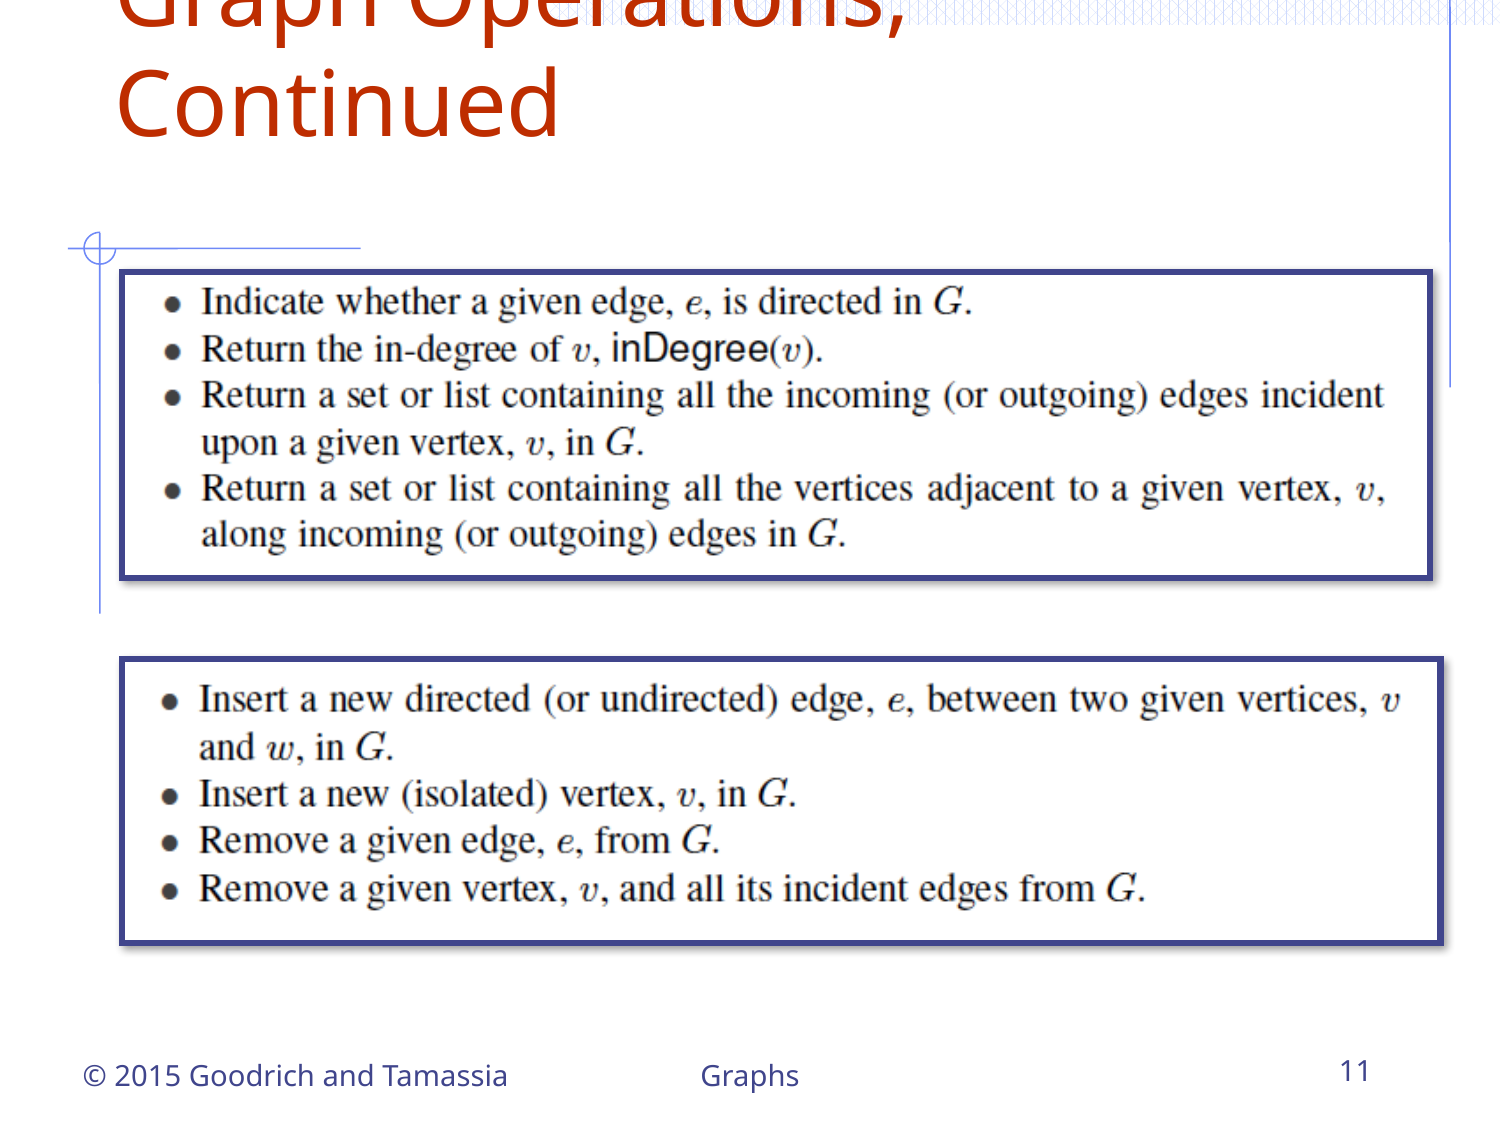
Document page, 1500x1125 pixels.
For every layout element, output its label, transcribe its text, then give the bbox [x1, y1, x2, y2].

footer Graphs [512, 1024, 988, 1101]
picture [124, 662, 1438, 941]
picture [124, 274, 1427, 576]
title Graph Operations, Continued [99, 50, 1375, 163]
slide_number 11 [1074, 1024, 1388, 1101]
